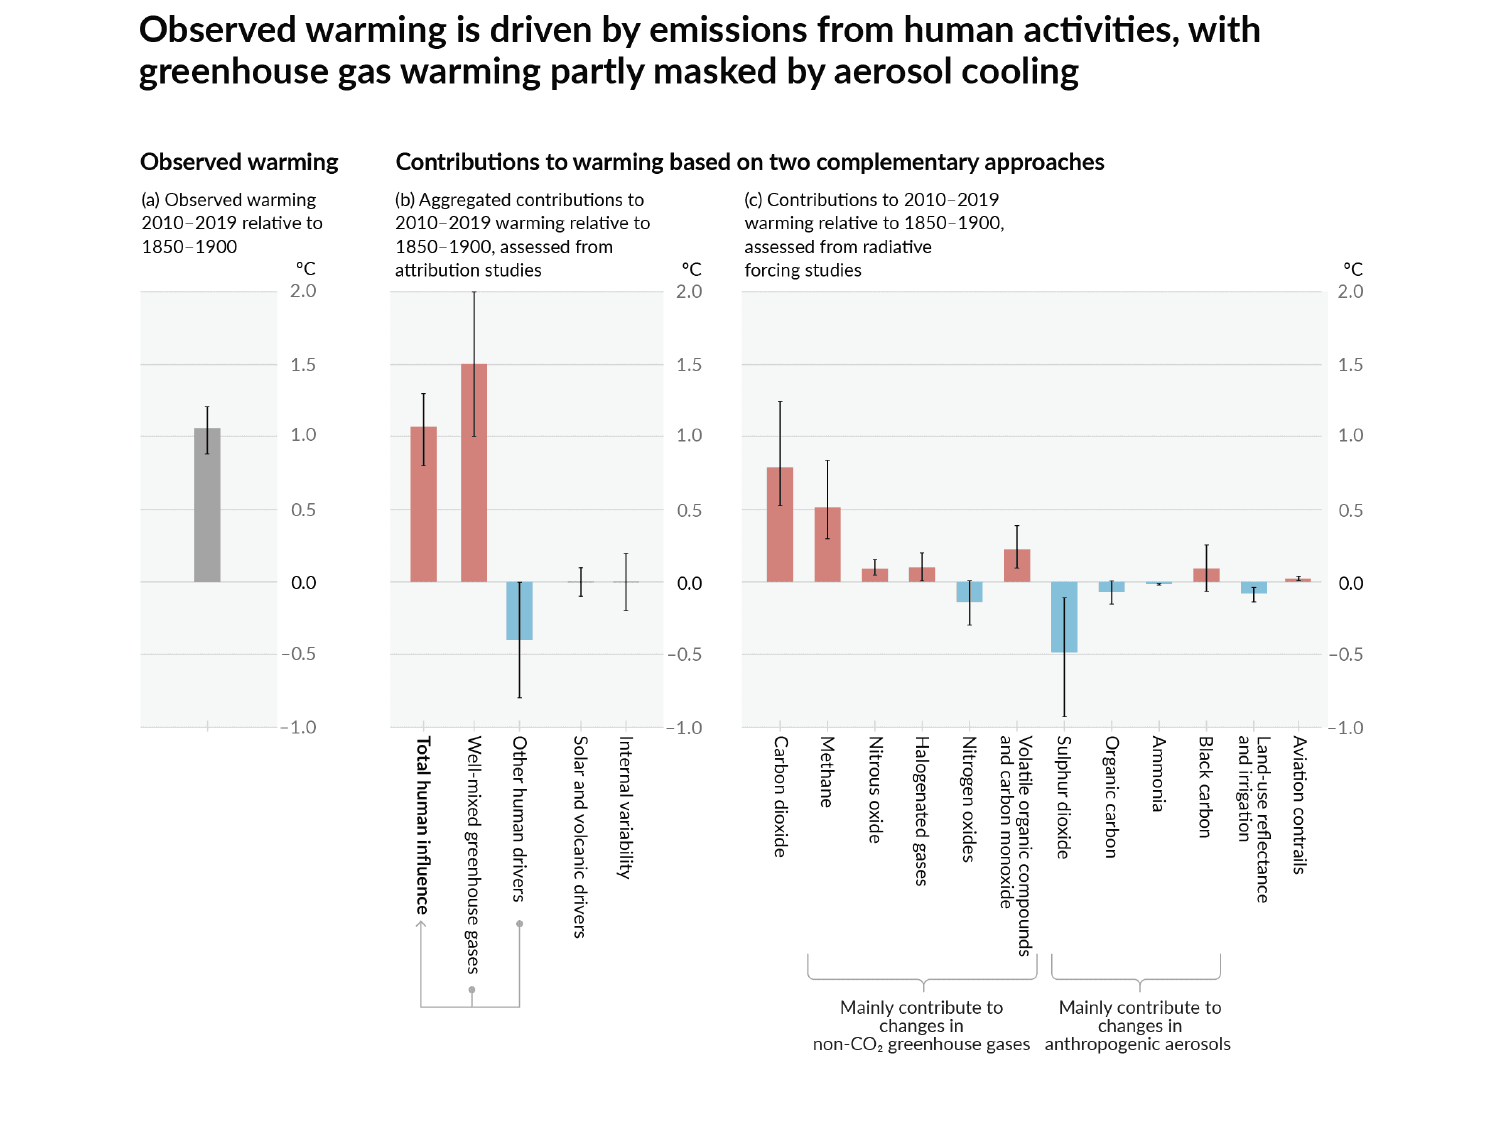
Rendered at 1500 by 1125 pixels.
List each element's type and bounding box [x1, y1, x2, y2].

picture [112, 0, 1388, 1119]
